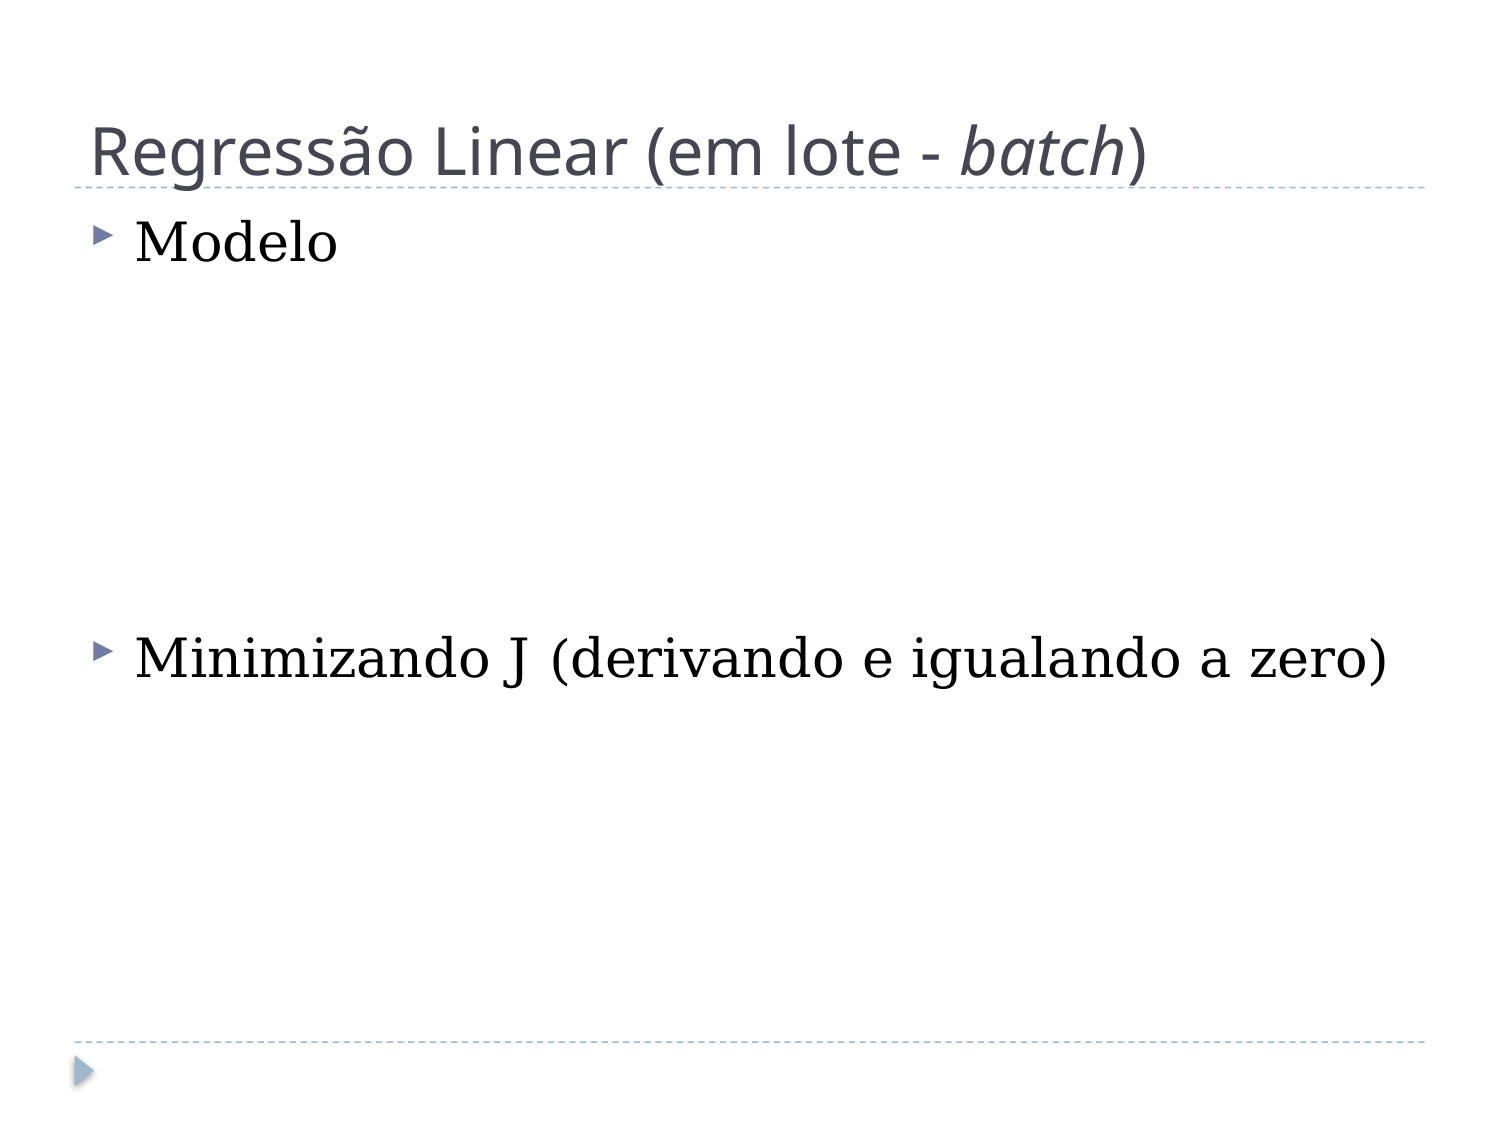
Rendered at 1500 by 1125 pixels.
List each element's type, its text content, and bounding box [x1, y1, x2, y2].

title Regressão Linear (em lote - batch) [75, 33, 1425, 197]
